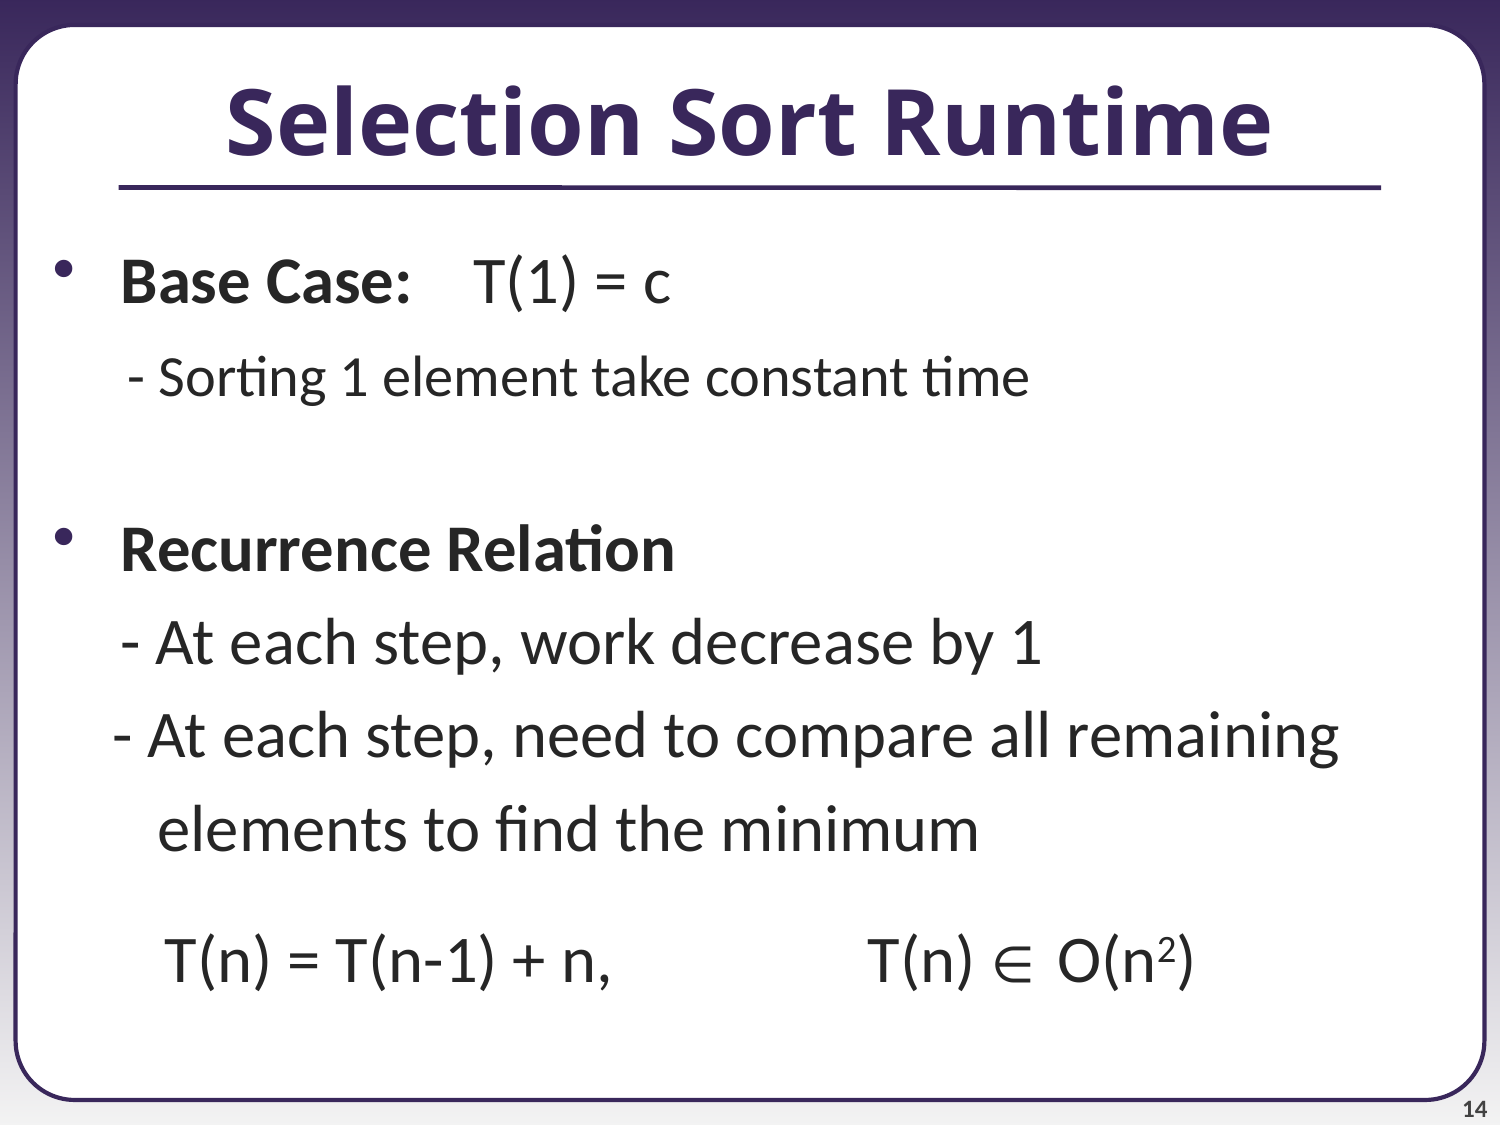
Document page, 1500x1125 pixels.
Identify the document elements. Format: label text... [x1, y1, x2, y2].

list Base Case: T(1) = c - Sorting 1 element take constant time Recurrence Relation - At each step, work decrease by 1 - At each step, need to compare all remaining elements to find the minimum [0, 180, 1500, 1094]
title Selection Sort Runtime [0, 24, 1500, 180]
text_box T(n) = T(n-1) + n, T(n) ∈ O(n2) [112, 908, 1359, 1049]
